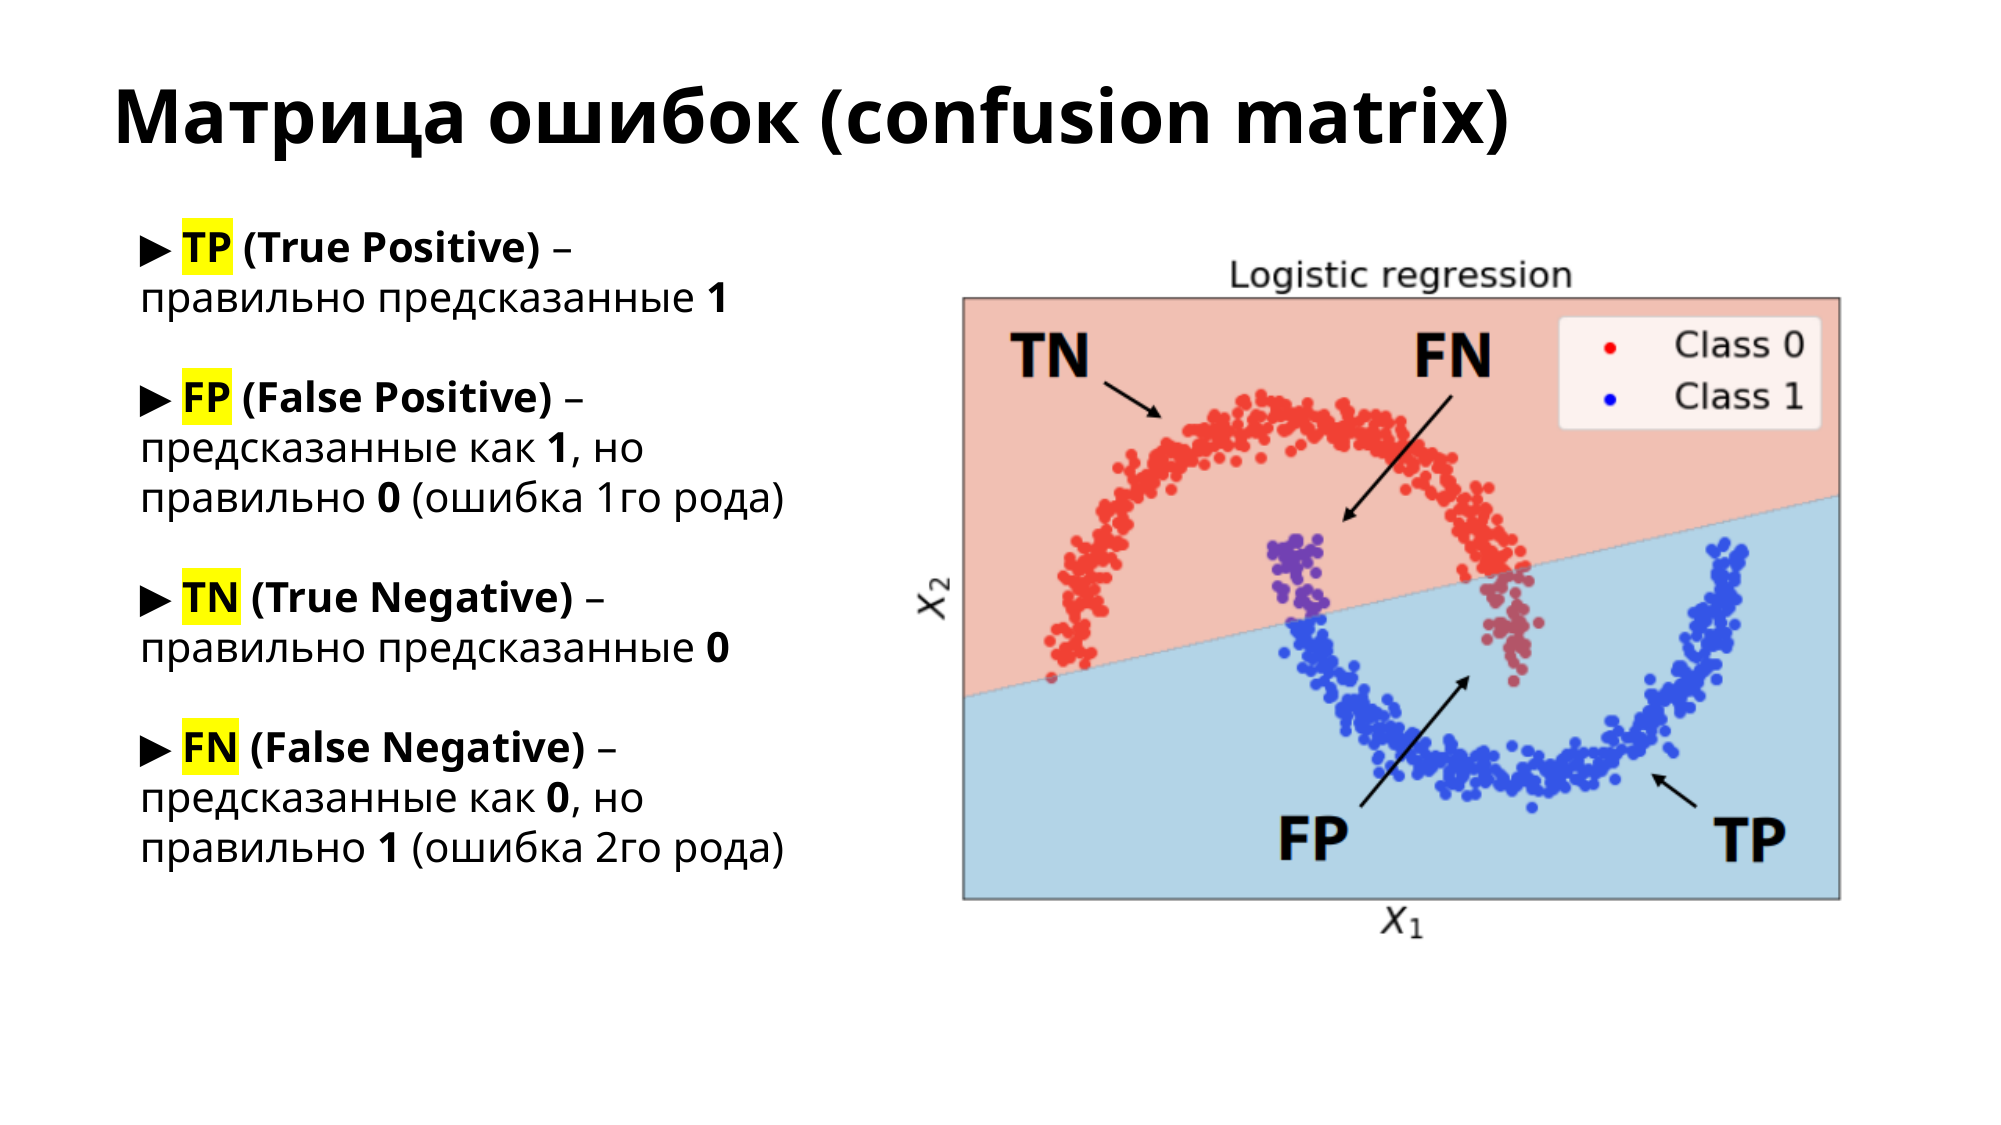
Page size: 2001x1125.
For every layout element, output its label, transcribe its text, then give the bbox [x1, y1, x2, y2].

picture [881, 213, 1909, 976]
text_box Матрица ошибок (confusion matrix) [97, 60, 1822, 166]
text_box ▶ TP (True Positive) – правильно предсказанные 1 ▶ FP (False Positive) – предсказанные как 1, нo правильно 0 (ошибка 1го рода) ▶ TN (True Negative) – правильно предсказанные 0 ▶ FN (False Negative) – предсказанные как 0, нo правильно 1 (ошибка 2го рода) [125, 213, 804, 879]
